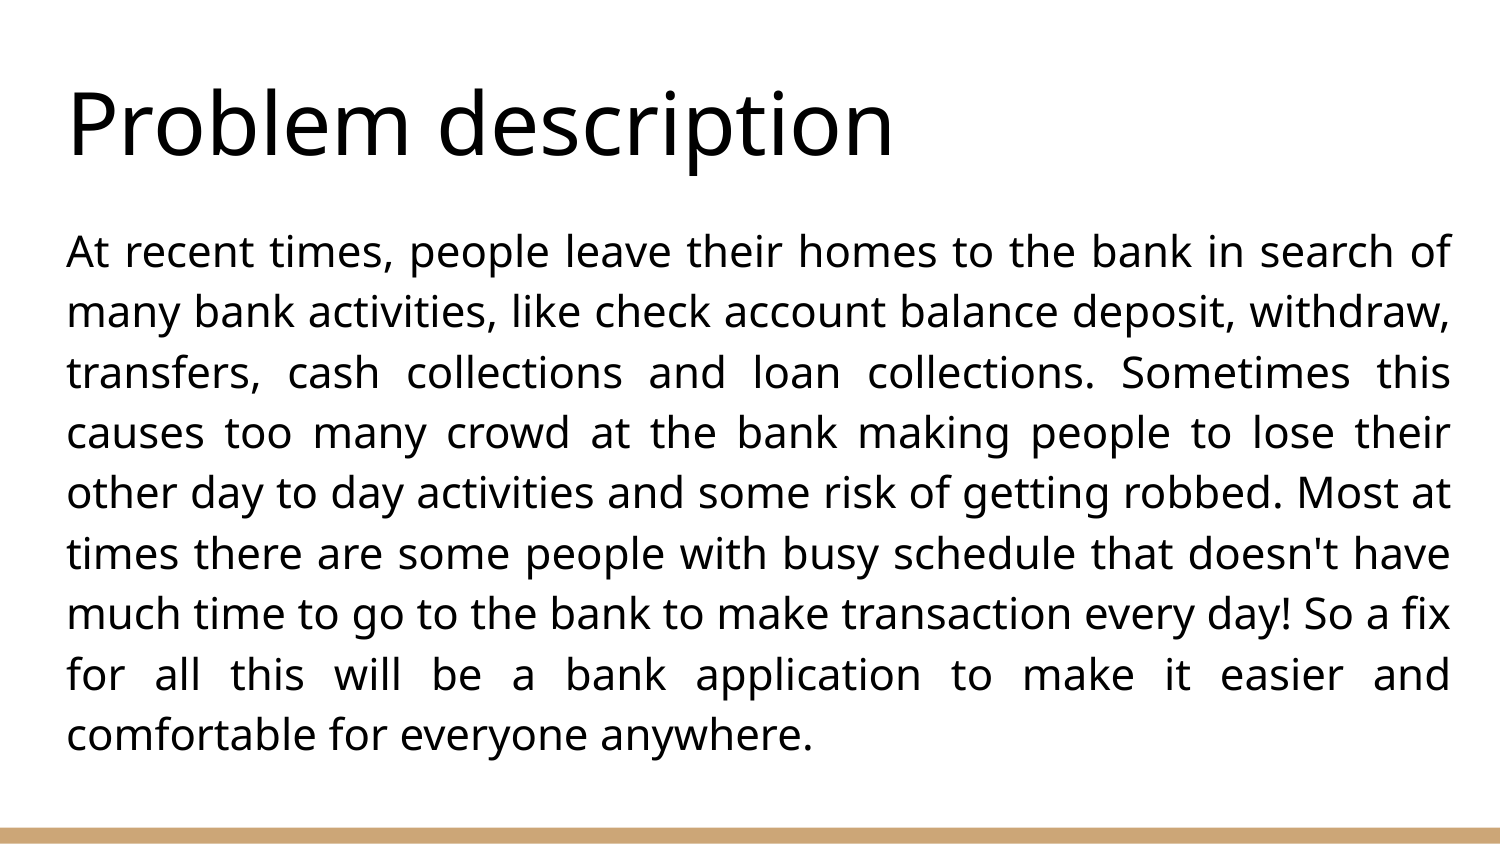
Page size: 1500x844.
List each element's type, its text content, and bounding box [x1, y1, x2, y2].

list At recent times, people leave their homes to the bank in search of many bank activities, like check account balance deposit, withdraw, transfers, cash collections and loan collections. Sometimes this causes too many crowd at the bank making people to lose their other day to day activities and some risk of getting robbed. Most at times there are some people with busy schedule that doesn't have much time to go to the bank to make transaction every day! So a fix for all this will be a bank application to make it easier and comfortable for everyone anywhere. [51, 200, 1468, 787]
title Problem description [51, 51, 1449, 189]
